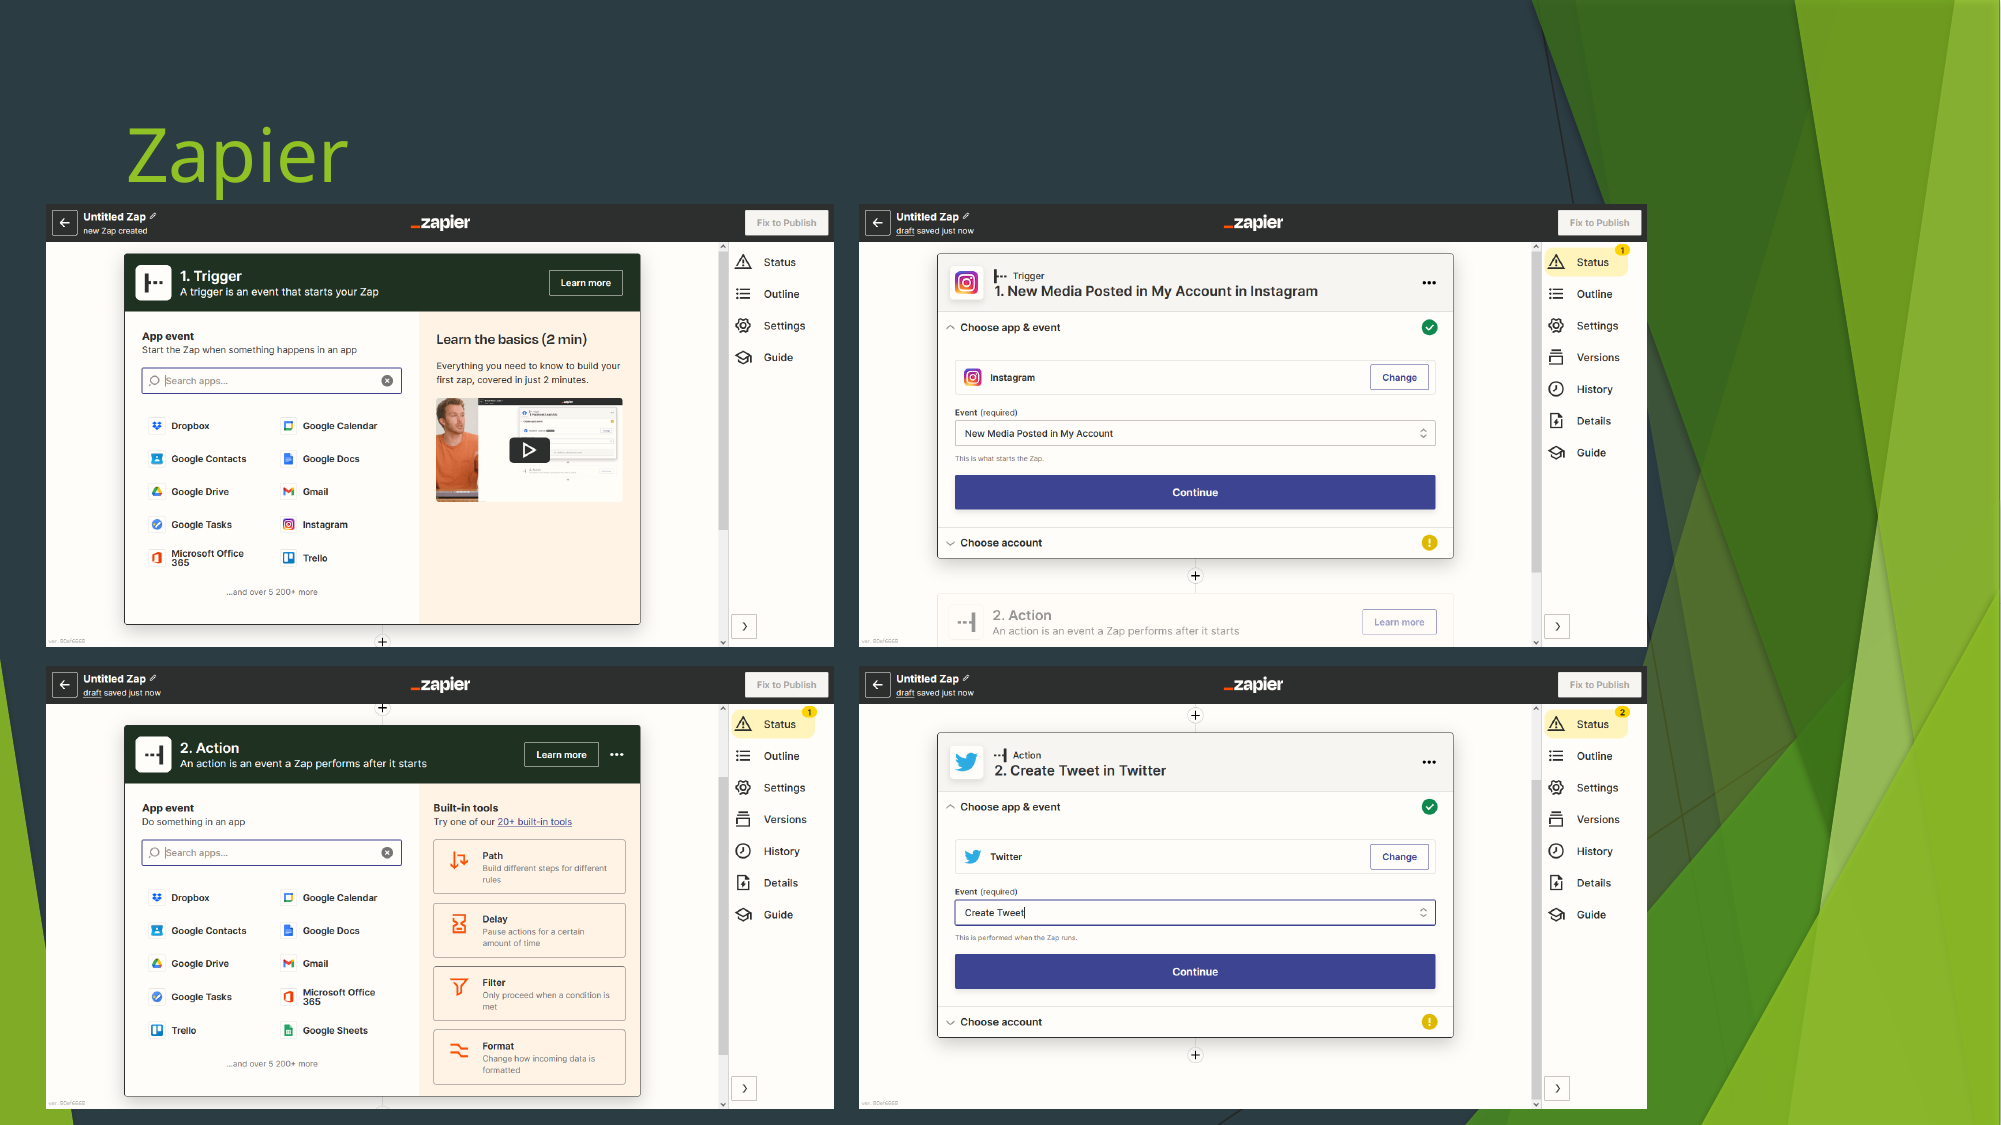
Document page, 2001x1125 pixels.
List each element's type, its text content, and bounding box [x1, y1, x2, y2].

picture [45, 665, 835, 1110]
picture [858, 203, 1647, 648]
picture [858, 665, 1647, 1110]
title Zapier [111, 99, 1522, 317]
picture [45, 203, 835, 648]
